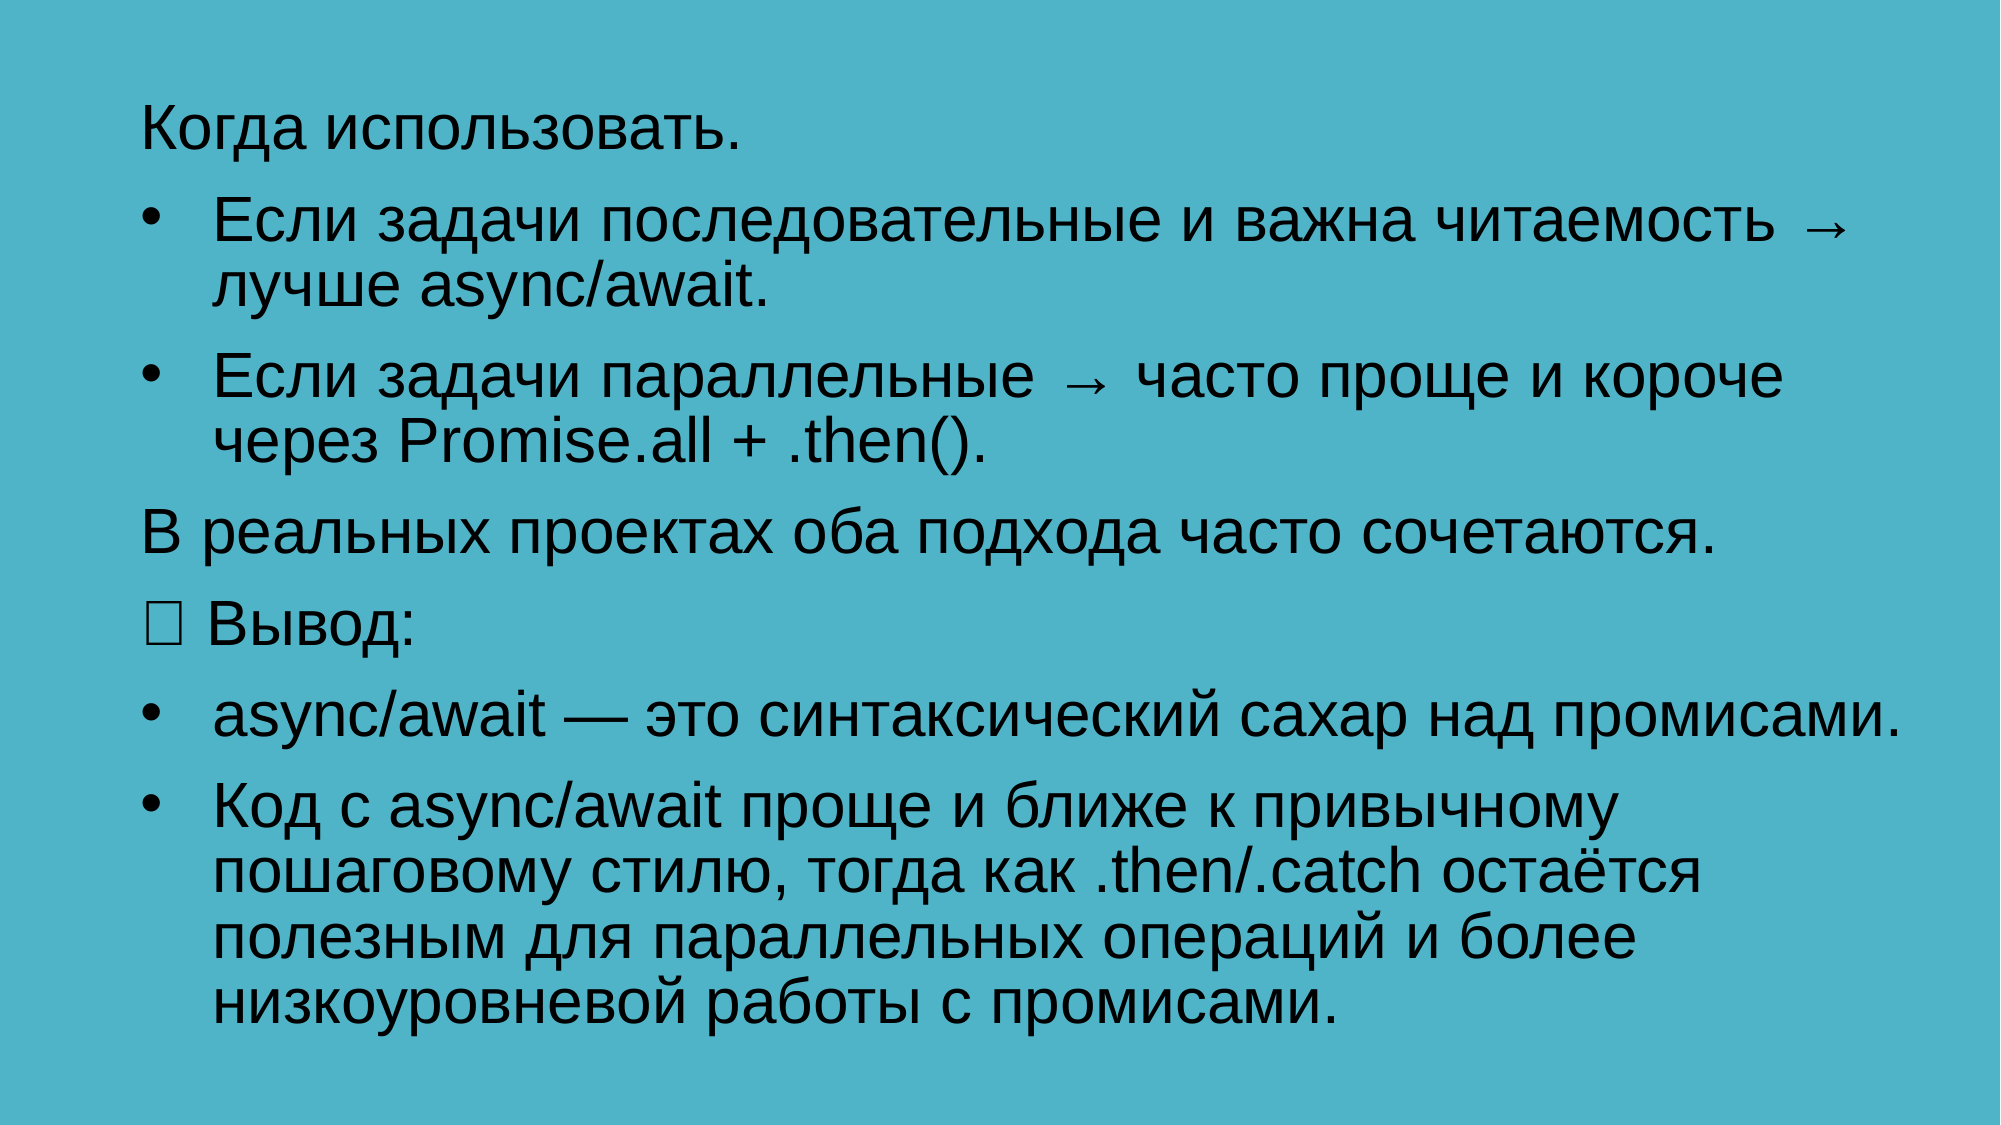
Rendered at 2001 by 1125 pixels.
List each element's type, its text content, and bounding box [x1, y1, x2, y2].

subtitle Когда использовать. Если задачи последовательные и важна читаемость → лучше async/await. Если задачи параллельные → часто проще и короче через Promise.all + .then(). В реальных проектах оба подхода часто сочетаются. ✅ Вывод: async/await — это синтаксический сахар над промисами. Код с async/await проще и ближе к привычному пошаговому стилю, тогда как .then/.catch остаётся полезным для параллельных операций и более низкоуровневой работы с промисами. [125, 90, 1939, 1062]
